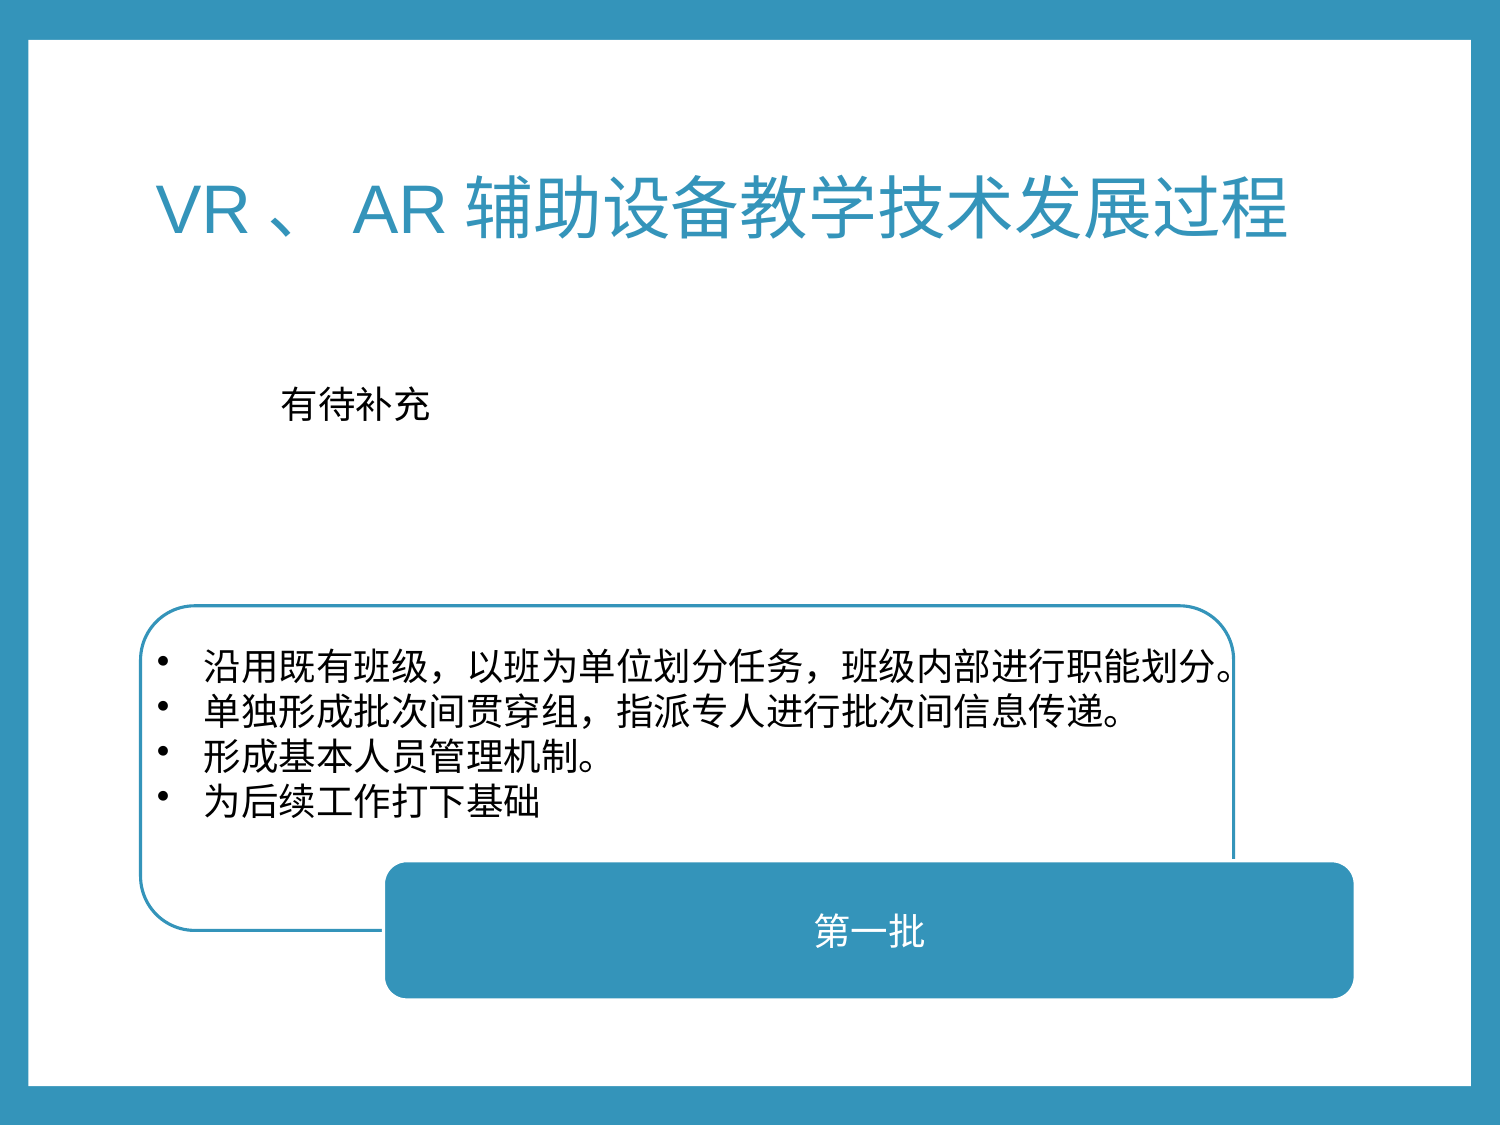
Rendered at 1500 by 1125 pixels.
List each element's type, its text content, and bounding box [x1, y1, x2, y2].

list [140, 337, 1356, 1001]
title VR、AR辅助设备教学技术发展过程 [140, 99, 1356, 323]
